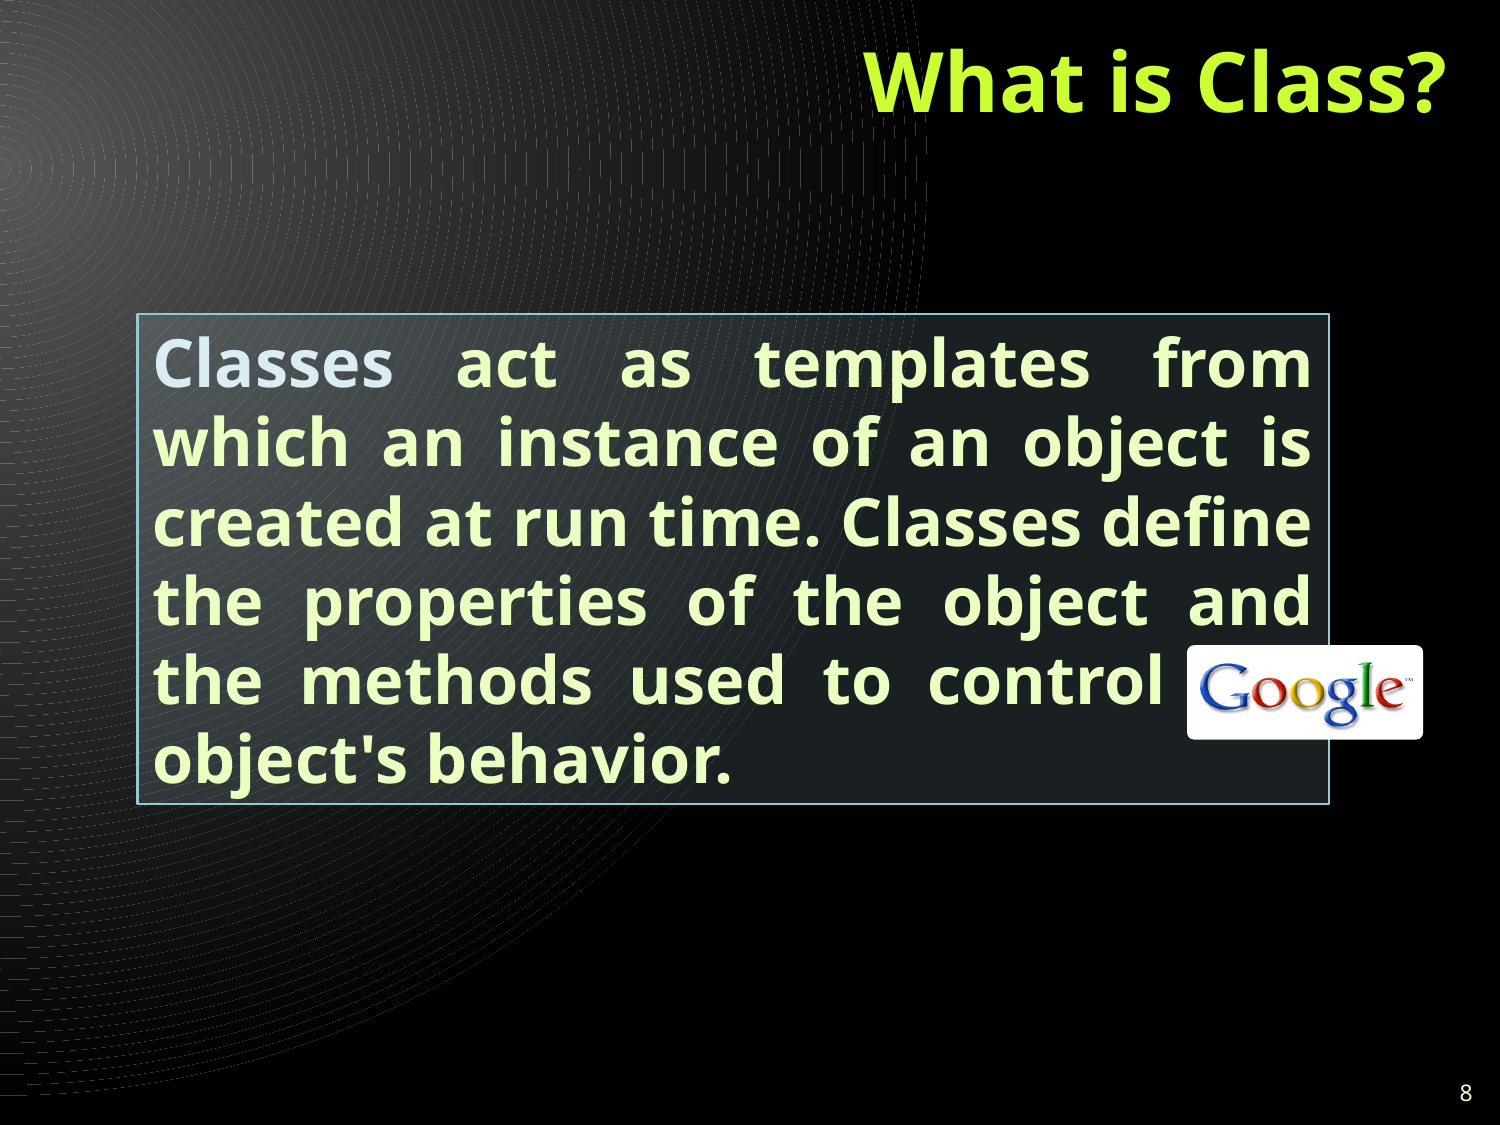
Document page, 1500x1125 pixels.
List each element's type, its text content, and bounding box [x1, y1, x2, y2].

slide_number 8 [1412, 1074, 1488, 1113]
title What is Class? [300, 12, 1463, 163]
text_box Classes act as templates from which an instance of an object is created at run time. Classes define the properties of the object and the methods used to control the object's behavior. [137, 314, 1329, 805]
picture [1186, 644, 1424, 740]
